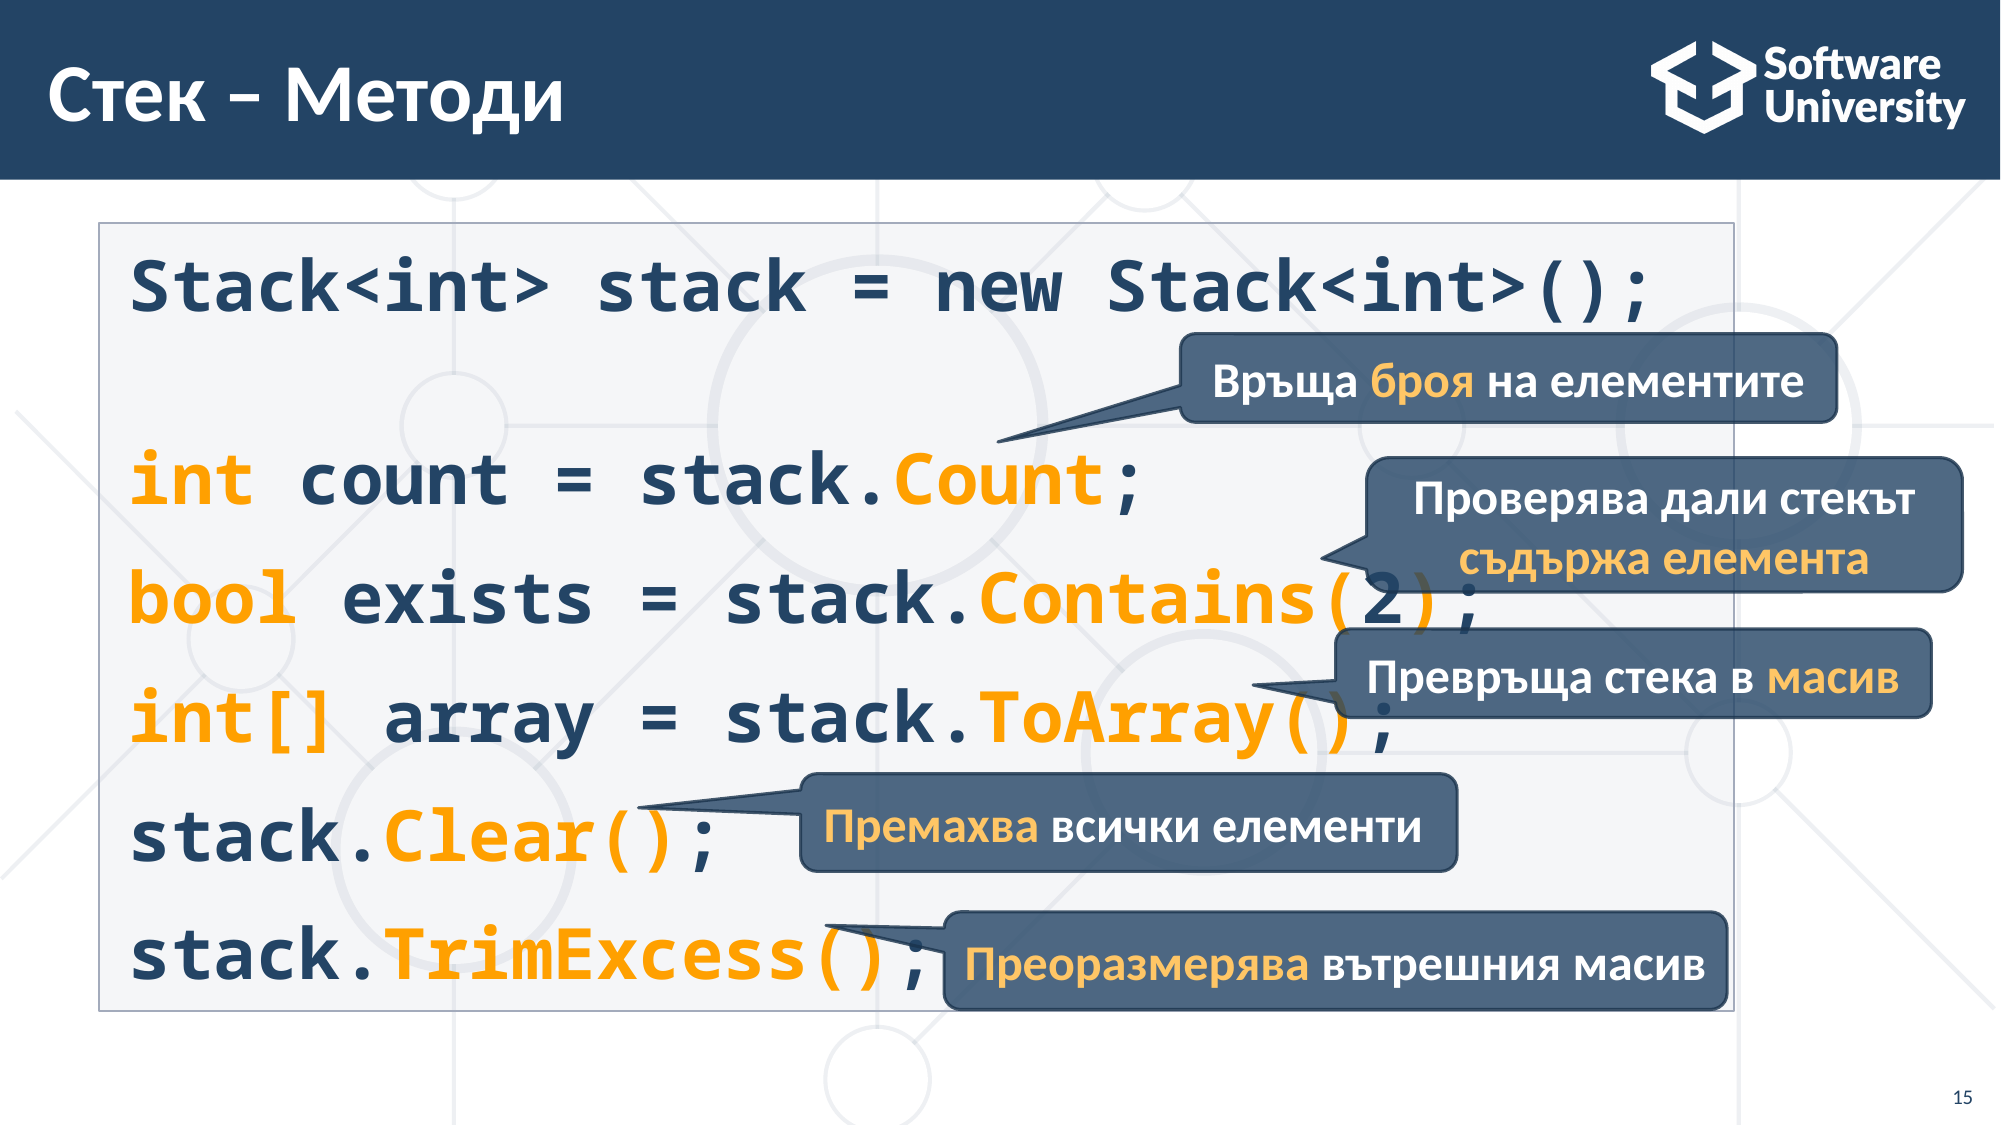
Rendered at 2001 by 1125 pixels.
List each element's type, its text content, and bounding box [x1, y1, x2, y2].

text_box Stack<int> stack = new Stack<int>(); int count = stack.Count; bool exists = stack.Contains(2); int[] array = stack.ToArray(); stack.Clear(); stack.TrimExcess(); [99, 222, 1734, 1012]
text_box Превръща стека в масив [1250, 626, 1934, 720]
text_box Проверява дали стекът съдържа елемента [1319, 455, 1965, 595]
text_box Преоразмерява вътрешния масив [823, 909, 1730, 1012]
slide_number 15 [1927, 1067, 1989, 1117]
title Стек – Методи [31, 16, 1625, 162]
text_box Премахва всички елементи [636, 771, 1460, 874]
picture [1651, 41, 1966, 134]
text_box Връща броя на елементите [995, 331, 1840, 445]
